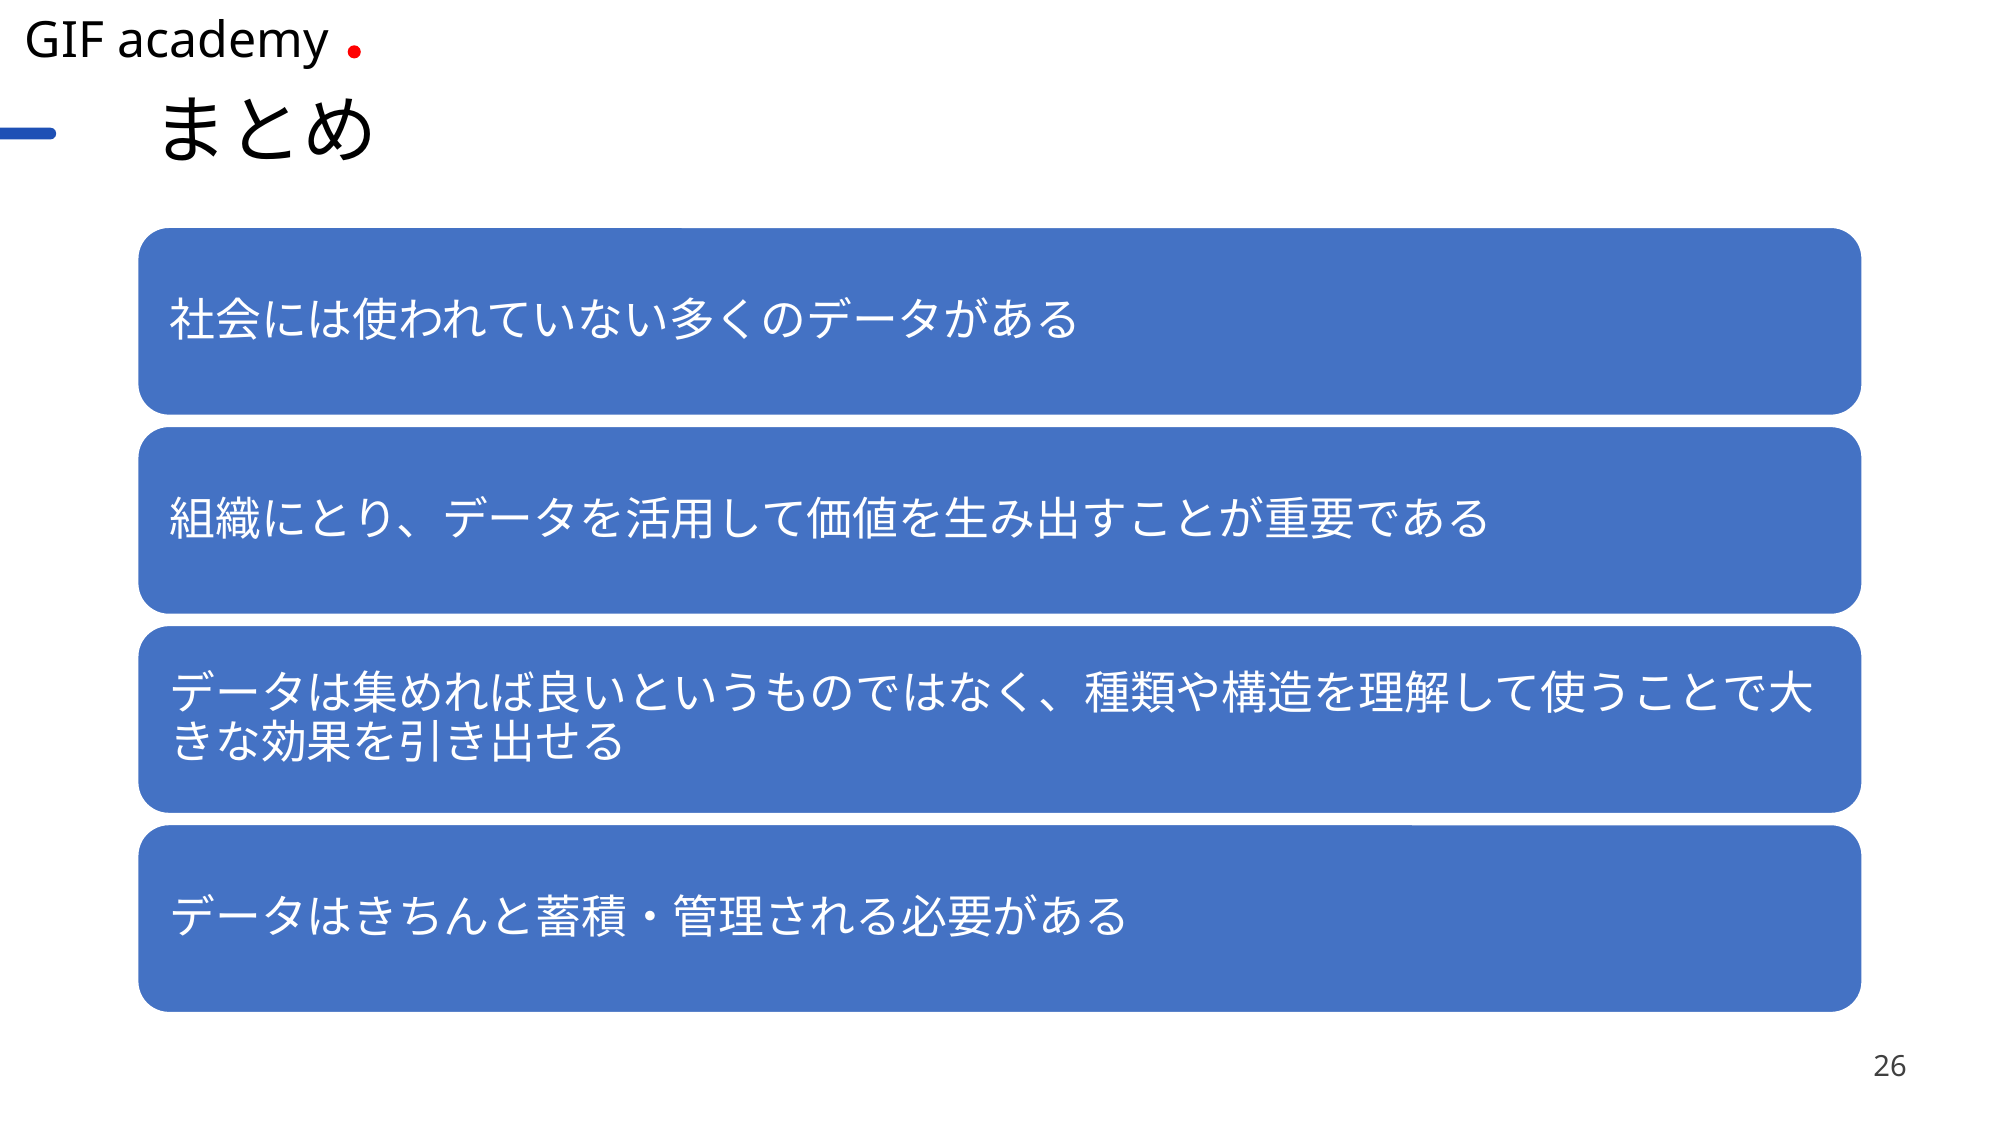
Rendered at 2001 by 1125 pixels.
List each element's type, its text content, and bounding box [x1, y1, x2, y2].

title まとめ [137, 85, 1863, 183]
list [137, 224, 1863, 1015]
slide_number 26 [1471, 1036, 1922, 1097]
